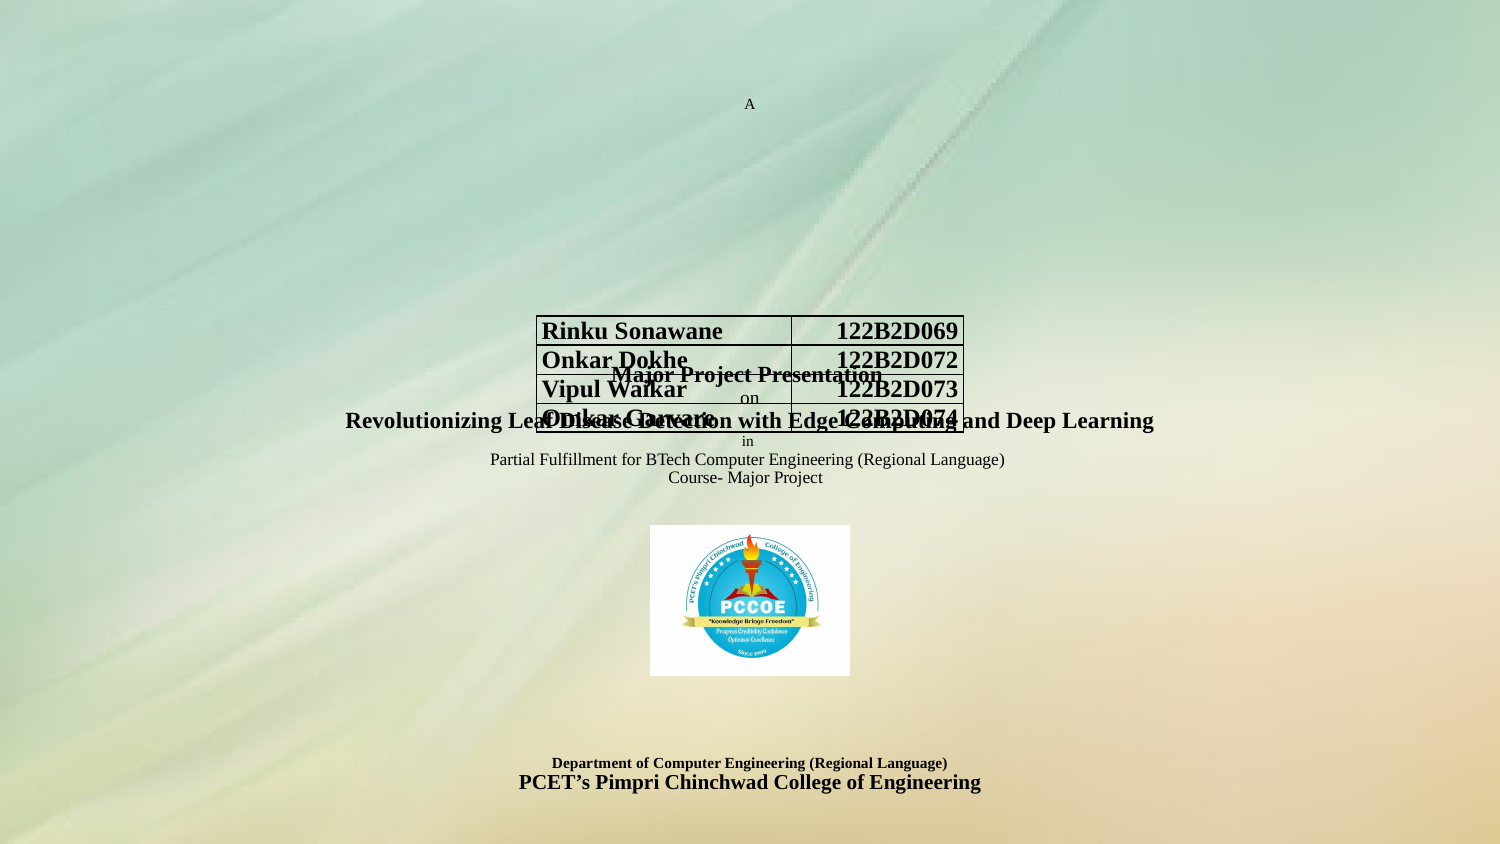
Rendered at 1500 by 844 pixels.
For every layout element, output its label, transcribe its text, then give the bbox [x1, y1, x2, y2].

table_header Rinku Sonawane [537, 317, 791, 344]
table_cell Onkar Dokhe [537, 346, 791, 374]
picture [0, 0, 1500, 844]
table_cell 122B2D072 [792, 346, 963, 374]
table_cell 122B2D074 [792, 404, 963, 431]
picture [649, 525, 851, 676]
table_cell Vipul Waikar [537, 375, 791, 403]
table_cell 122B2D073 [792, 375, 963, 403]
table_header 122B2D069 [792, 317, 963, 344]
table_cell Omkar Garvare [537, 404, 791, 431]
title A Major Project Presentation on Revolutionizing Leaf Disease Detection with Edge Computing and Deep Learning in Partial Fulfillment for BTech Computer Engineering (Regional Language) Course- Major Project Under the guidance of Prof. Rucha Shinde Department of Computer Engineering (Regional Language) PCET’s Pimpri Chinchwad College of Engineering [177, 17, 1323, 844]
